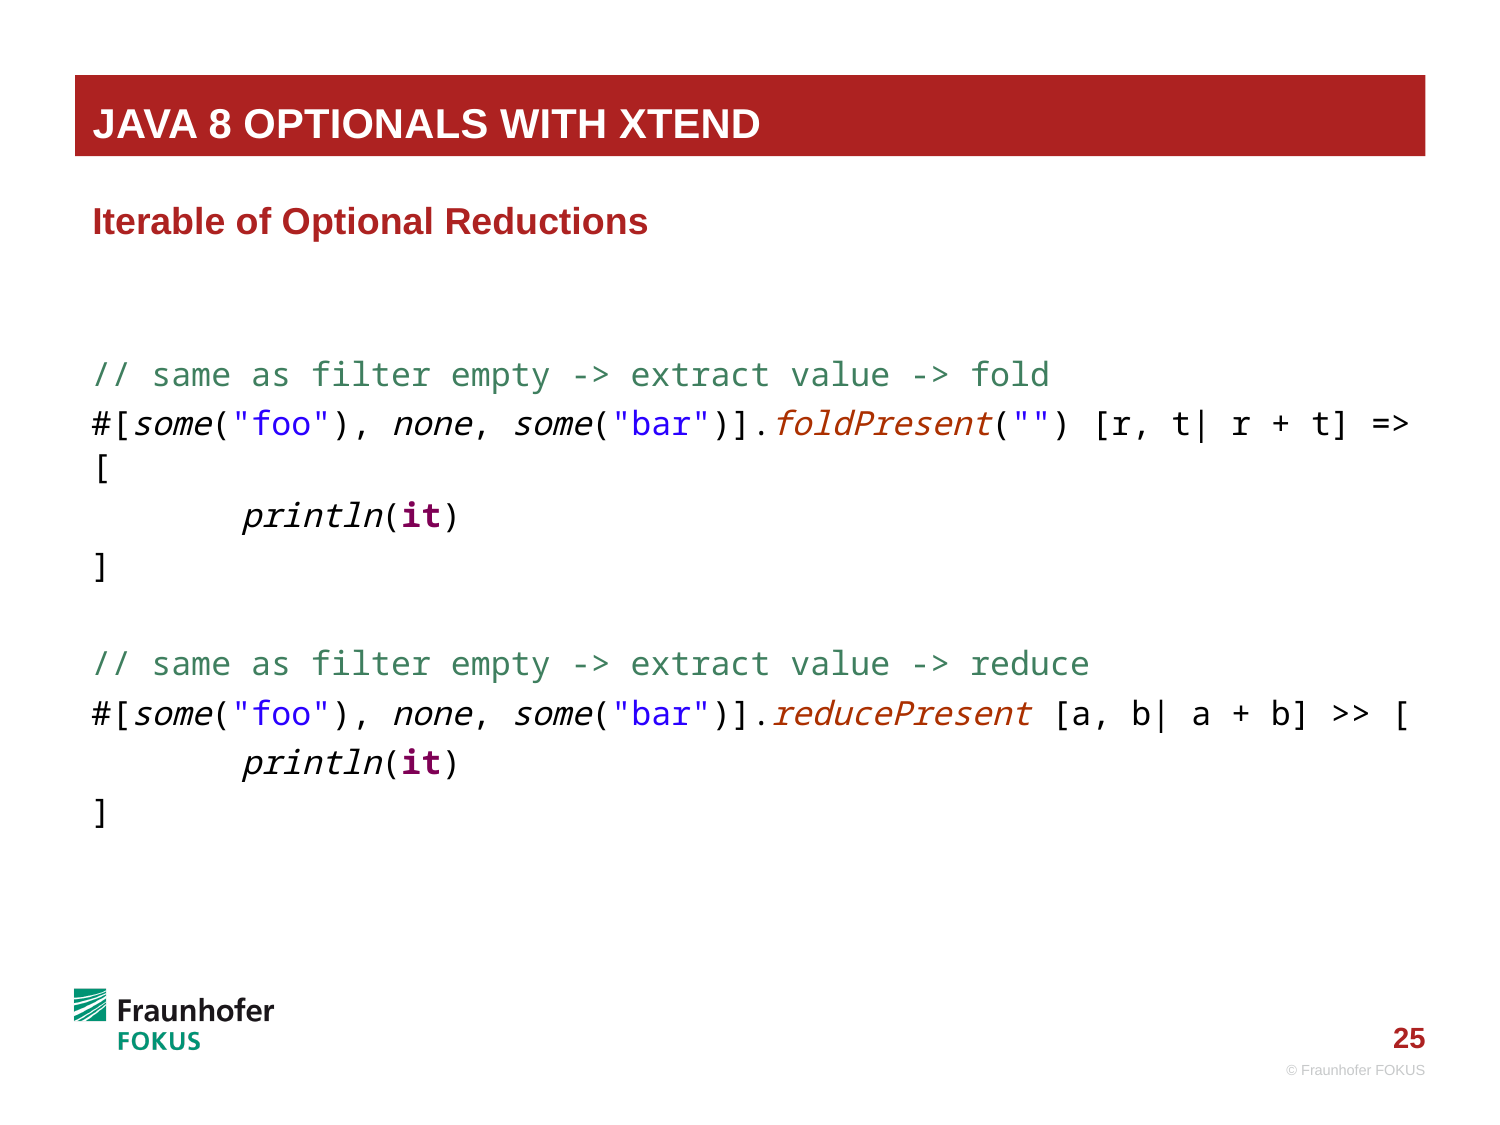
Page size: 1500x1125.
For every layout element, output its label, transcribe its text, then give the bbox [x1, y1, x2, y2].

list // same as filter empty -> extract value -> fold #[some("foo"), none, some("bar")].foldPresent("") [r, t| r + t] => [ println(it) ] // same as filter empty -> extract value -> reduce #[some("foo"), none, some("bar")].reducePresent [a, b| a + b] >> [ println(it) ] [74, 301, 1426, 956]
title Java 8 Optionals with XTend [75, 75, 1426, 157]
footer © Fraunhofer FOKUS [73, 1050, 1426, 1090]
list Iterable of Optional Reductions [74, 200, 1426, 300]
